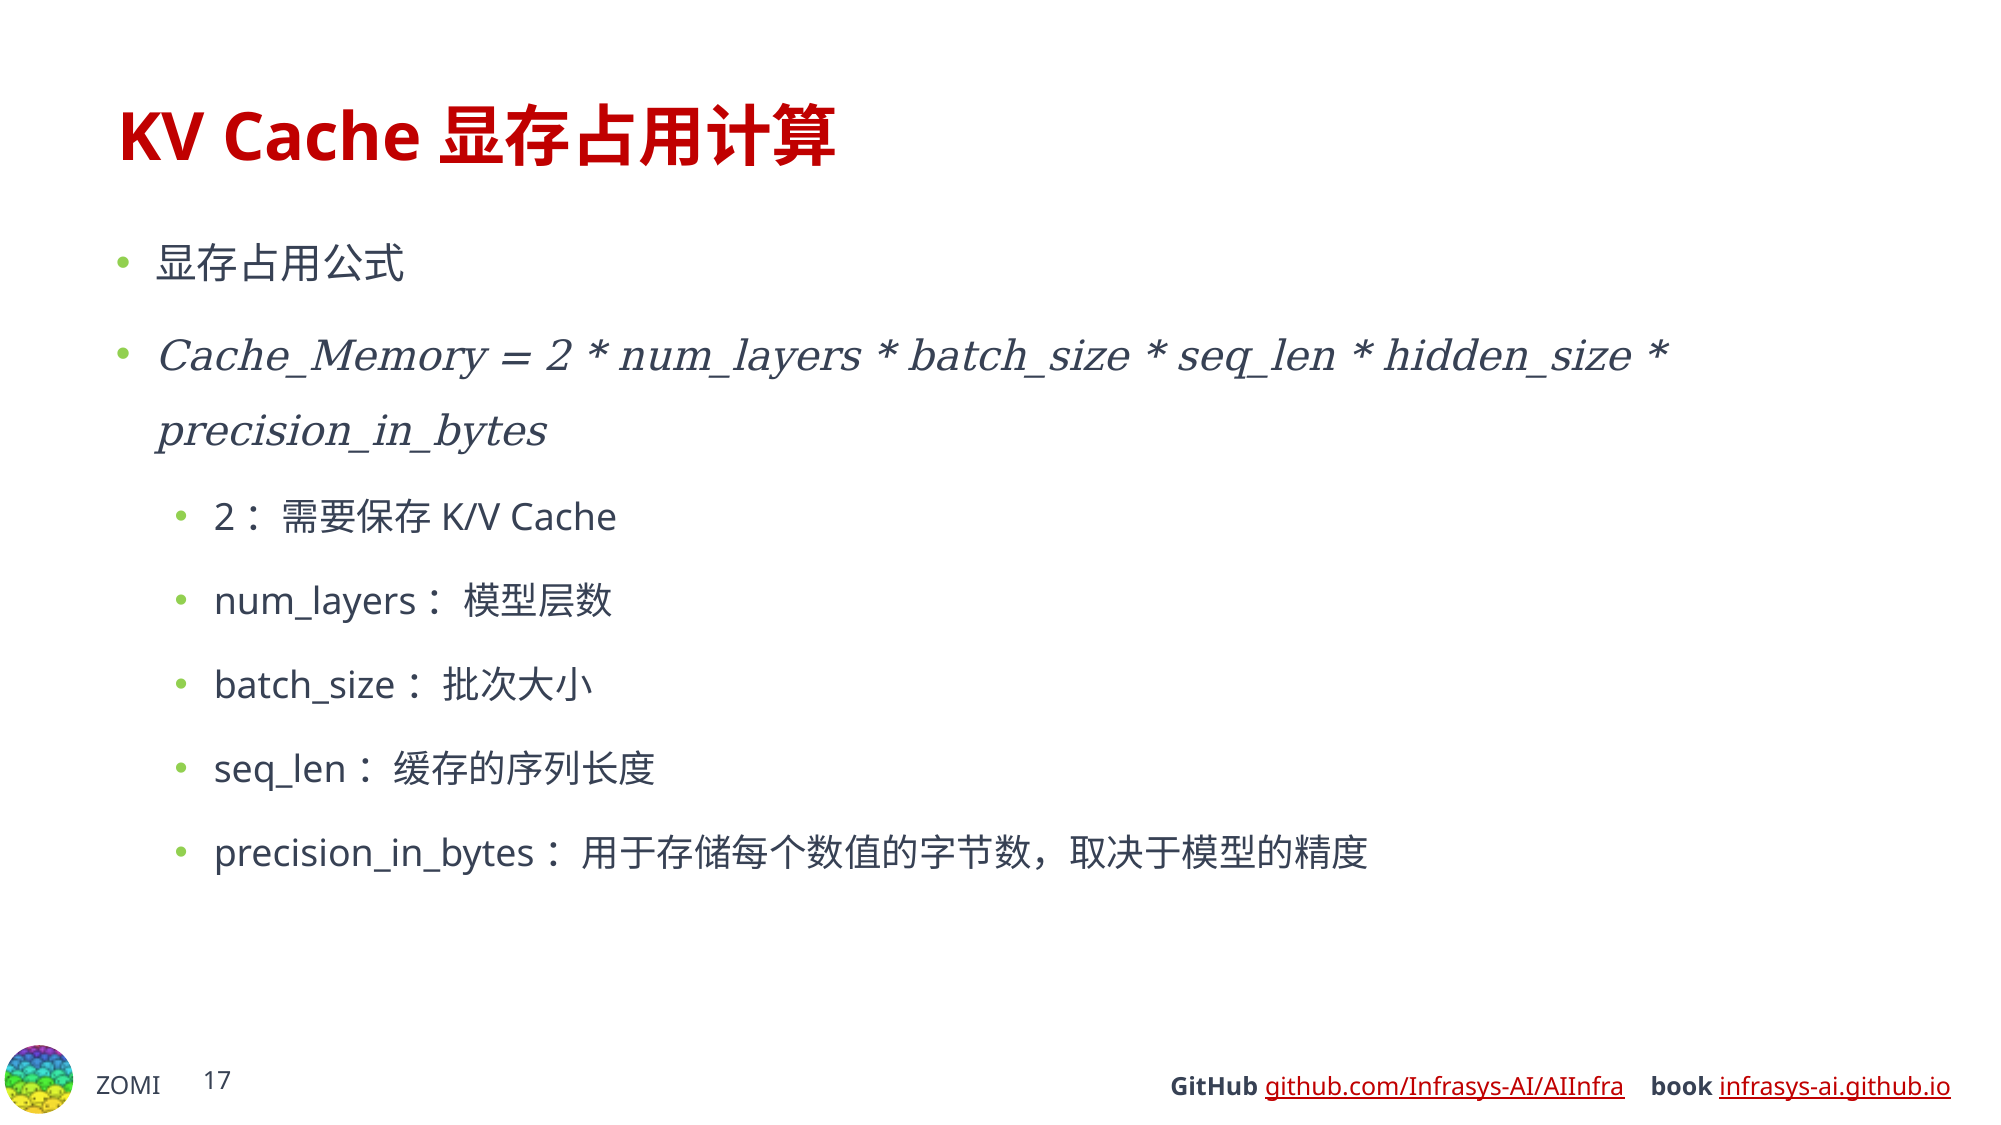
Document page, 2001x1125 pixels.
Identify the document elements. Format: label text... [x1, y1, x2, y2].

picture [4, 1045, 74, 1114]
title KV Cache显存占用计算 [102, 85, 1901, 183]
list 显存占用公式 Cache_Memory = 2 * num_layers * batch_size * seq_len * hidden_size * precision_in_bytes 2：需要保存K/V Cache num_layers：模型层数 batch_size：批次大小 seq_len：缓存的序列长度 precision_in_bytes：用于存储每个数值的字节数，取决于模型的精度 [101, 204, 1900, 1043]
